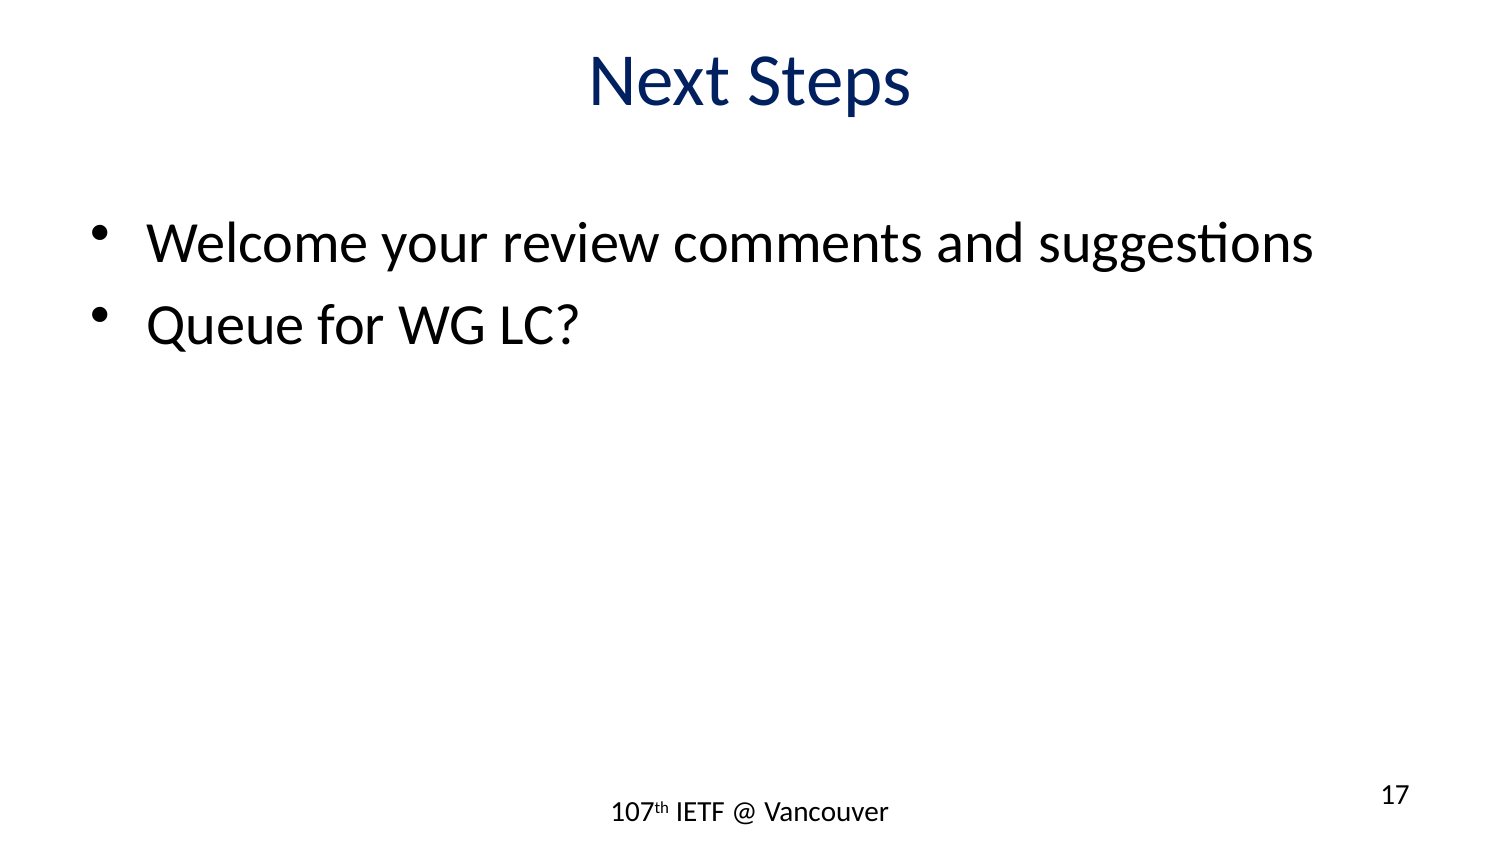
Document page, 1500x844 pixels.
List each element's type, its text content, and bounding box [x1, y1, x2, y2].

list Welcome your review comments and suggestions Queue for WG LC? [74, 196, 1426, 754]
title Next Steps [74, 4, 1426, 147]
footer 107th IETF @ Vancouver [512, 784, 988, 844]
slide_number 17 [1074, 768, 1426, 828]
